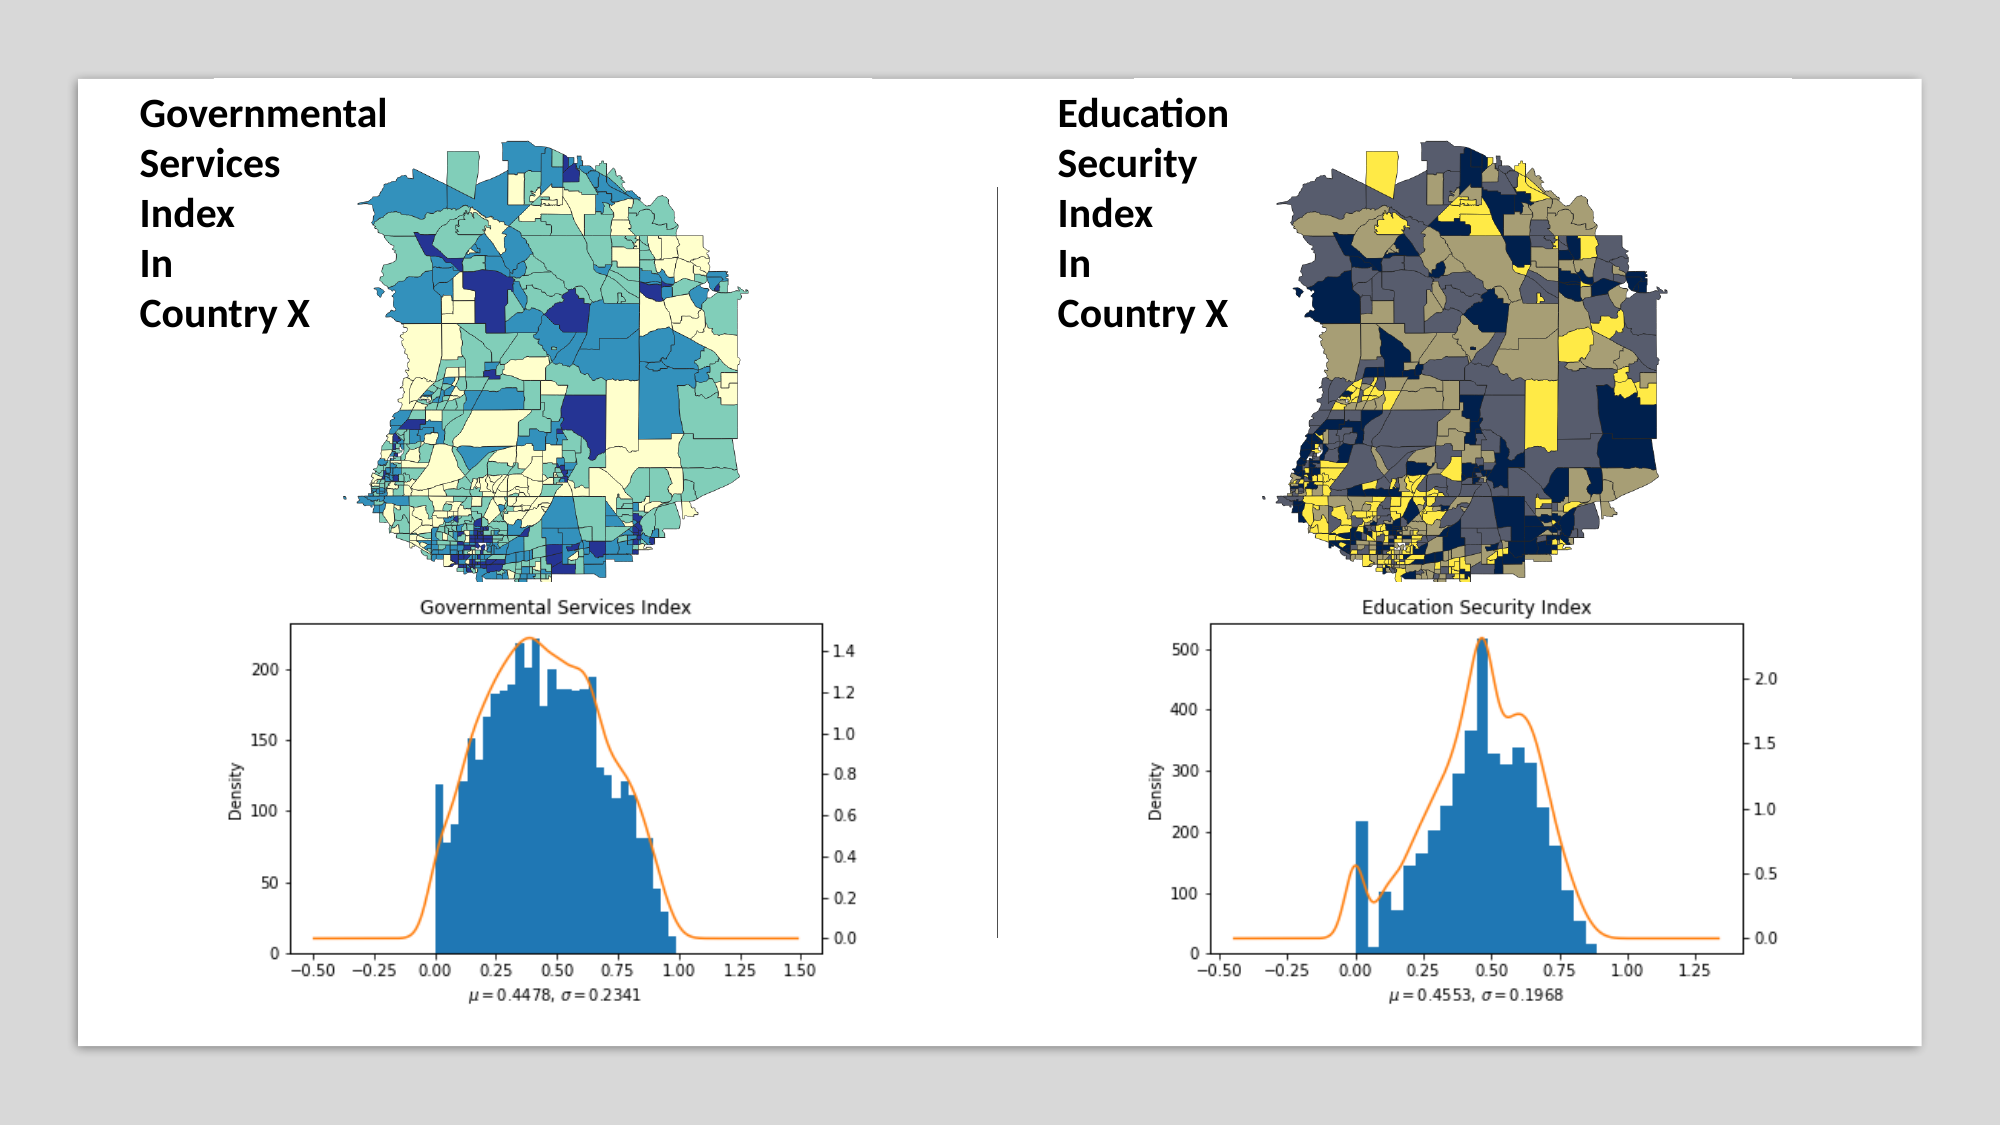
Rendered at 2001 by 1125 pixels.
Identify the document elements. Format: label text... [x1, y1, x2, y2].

text_box Governmental Services Index In Country X [124, 78, 213, 344]
text_box [0, 0, 2000, 1125]
picture [212, 78, 874, 1024]
text_box [77, 78, 1923, 1047]
text_box Education Security Index In Country X [1042, 78, 1134, 394]
picture [1132, 78, 1795, 1024]
